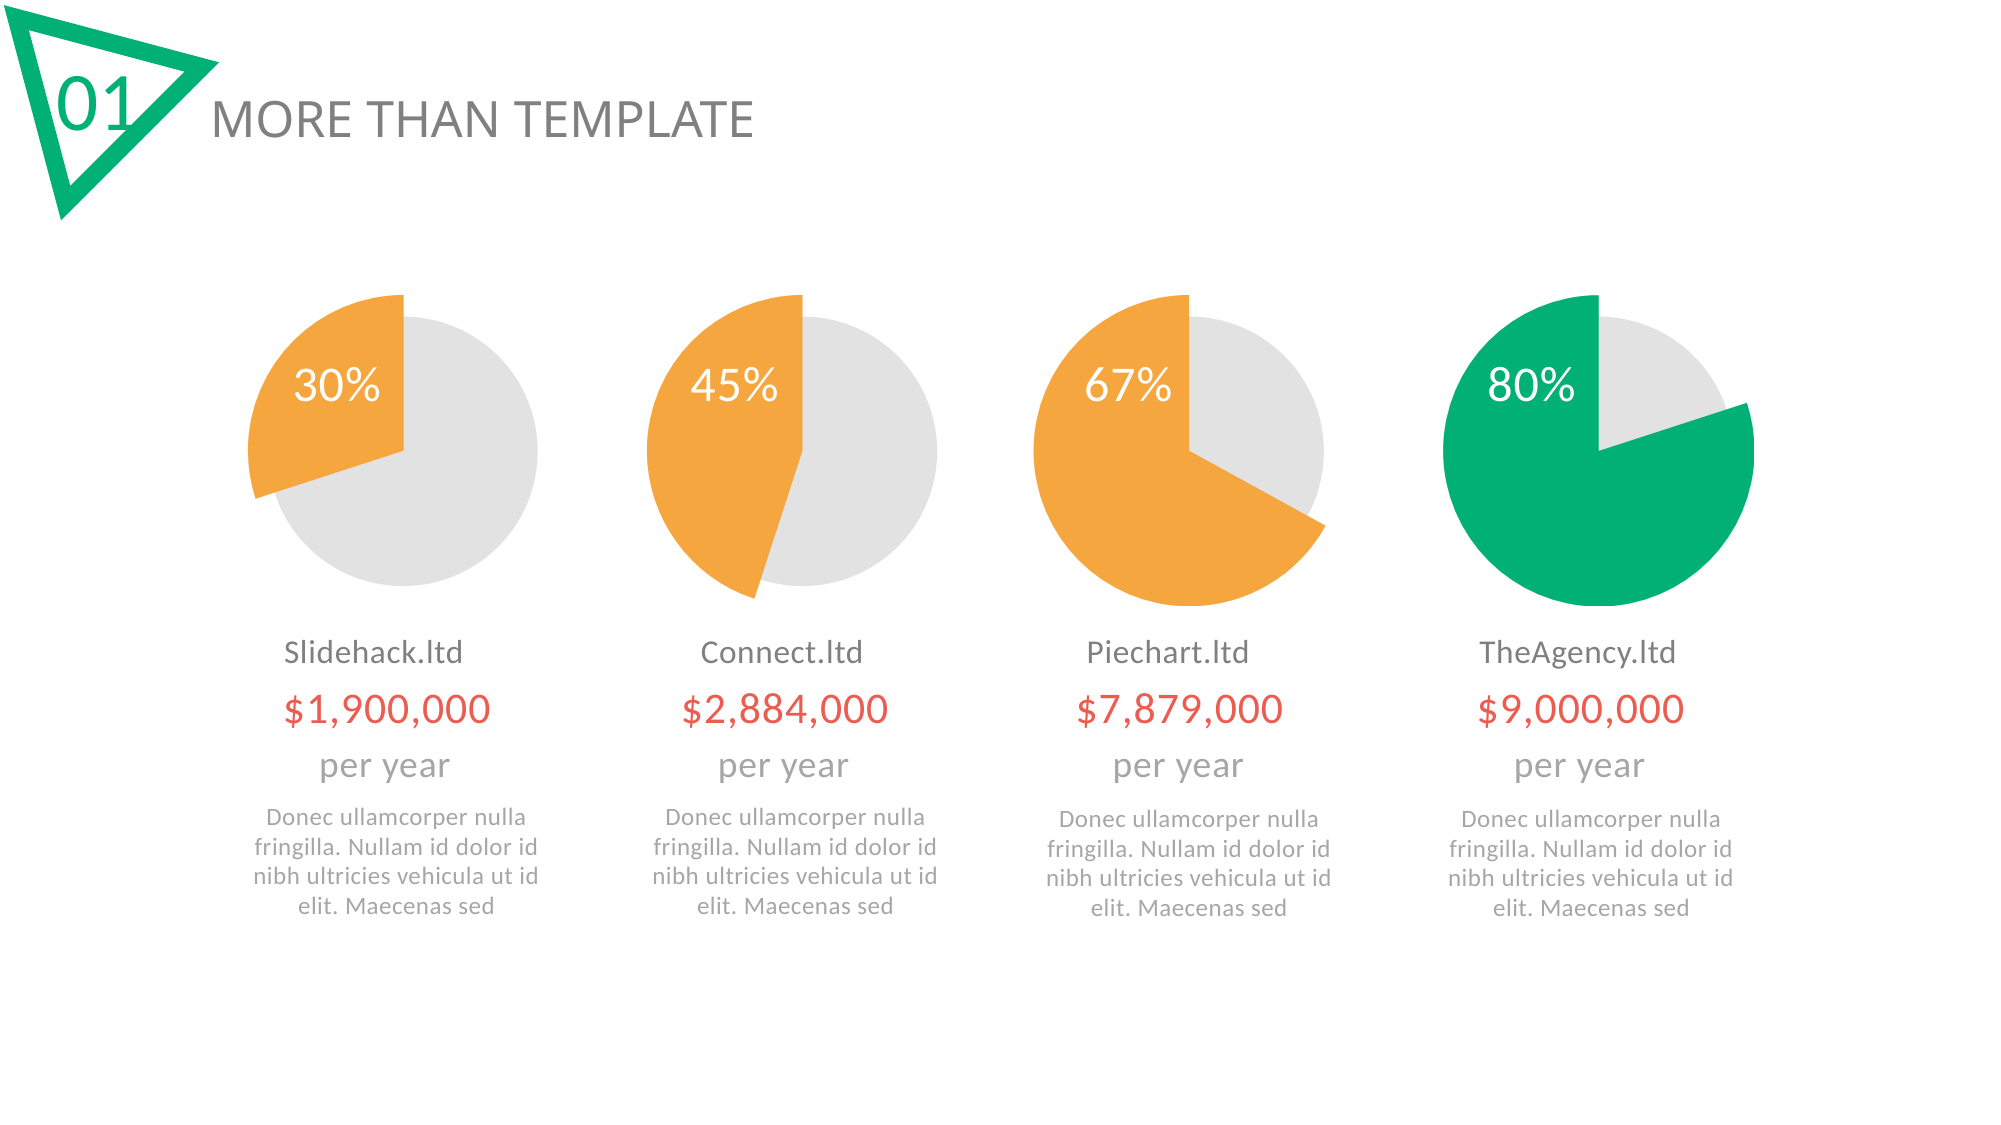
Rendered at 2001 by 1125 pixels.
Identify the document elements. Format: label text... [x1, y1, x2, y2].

text_box Donec ullamcorper nulla fringilla. Nullam id dolor id nibh ultricies vehicula ut id elit. Maecenas sed [633, 800, 959, 966]
text_box Donec ullamcorper nulla fringilla. Nullam id dolor id nibh ultricies vehicula ut id elit. Maecenas sed [1429, 802, 1755, 968]
text_box [2, 3, 222, 223]
text_box Donec ullamcorper nulla fringilla. Nullam id dolor id nibh ultricies vehicula ut id elit. Maecenas sed [1027, 802, 1353, 968]
text_box TheAgency.ltd [1479, 630, 1678, 671]
text_box $1,900,000 [282, 680, 492, 733]
text_box Piechart.ltd [1086, 630, 1251, 671]
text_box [239, 286, 568, 615]
text_box Connect.ltd [700, 630, 864, 671]
text_box per year [319, 739, 451, 785]
text_box MORE THAN TEMPLATE [121, 79, 844, 155]
text_box Slidehack.ltd [284, 630, 464, 671]
text_box per year [1112, 739, 1245, 785]
text_box 01 [41, 39, 156, 155]
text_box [1024, 286, 1354, 615]
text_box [638, 286, 967, 615]
text_box per year [717, 739, 850, 785]
text_box $2,884,000 [680, 680, 890, 733]
text_box per year [1513, 739, 1646, 785]
text_box $9,000,000 [1476, 680, 1685, 733]
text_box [1434, 286, 1763, 615]
text_box Donec ullamcorper nulla fringilla. Nullam id dolor id nibh ultricies vehicula ut id elit. Maecenas sed [234, 800, 560, 966]
text_box $7,879,000 [1075, 680, 1284, 733]
